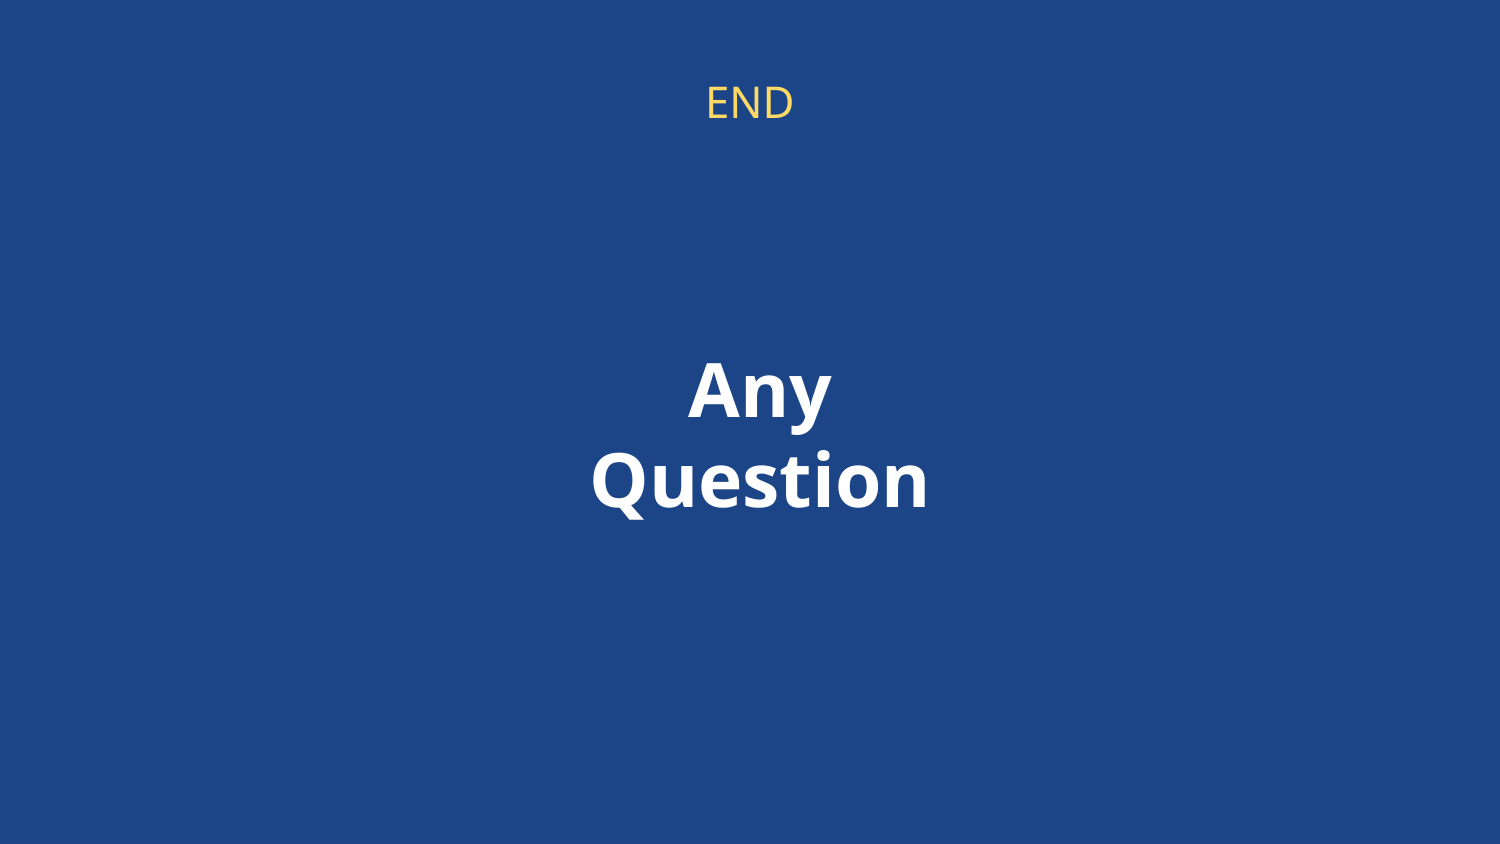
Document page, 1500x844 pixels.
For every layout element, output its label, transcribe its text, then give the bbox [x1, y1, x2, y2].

title END [51, 48, 1449, 142]
list Any Question [498, 327, 1002, 479]
